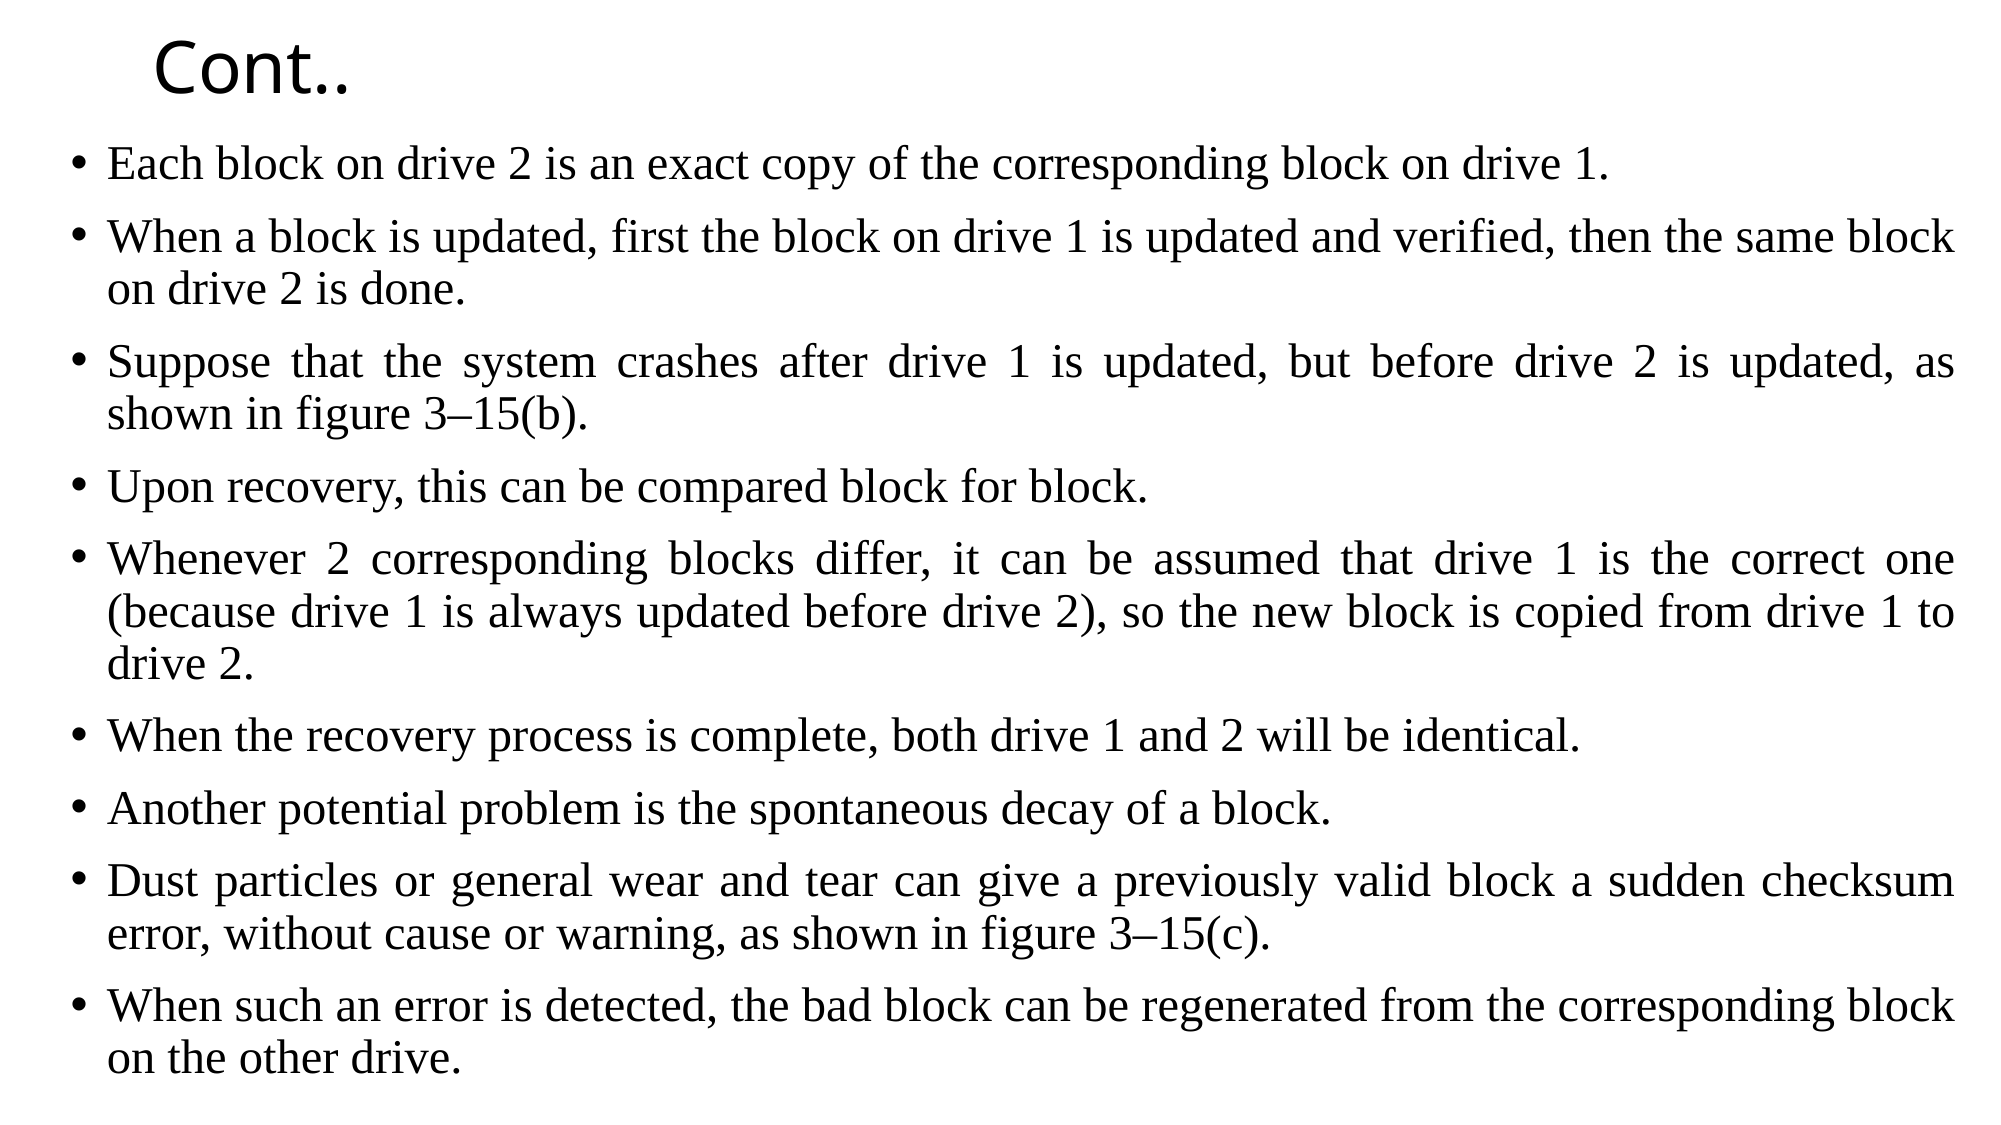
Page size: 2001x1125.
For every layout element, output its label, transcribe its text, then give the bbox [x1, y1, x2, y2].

title Cont.. [137, 23, 1863, 117]
list Each block on drive 2 is an exact copy of the corresponding block on drive 1. When a block is updated, first the block on drive 1 is updated and verified, then the same block on drive 2 is done. Suppose that the system crashes after drive 1 is updated, but before drive 2 is updated, as shown in figure 3–15(b). Upon recovery, this can be compared block for block. Whenever 2 corresponding blocks differ, it can be assumed that drive 1 is the correct one (because drive 1 is always updated before drive 2), so the new block is copied from drive 1 to drive 2. When the recovery process is complete, both drive 1 and 2 will be identical. Another potential problem is the spontaneous decay of a block. Dust particles or general wear and tear can give a previously valid block a sudden checksum error, without cause or warning, as shown in figure 3–15(c). When such an error is detected, the bad block can be regenerated from the corresponding block on the other drive. [55, 130, 1973, 1096]
